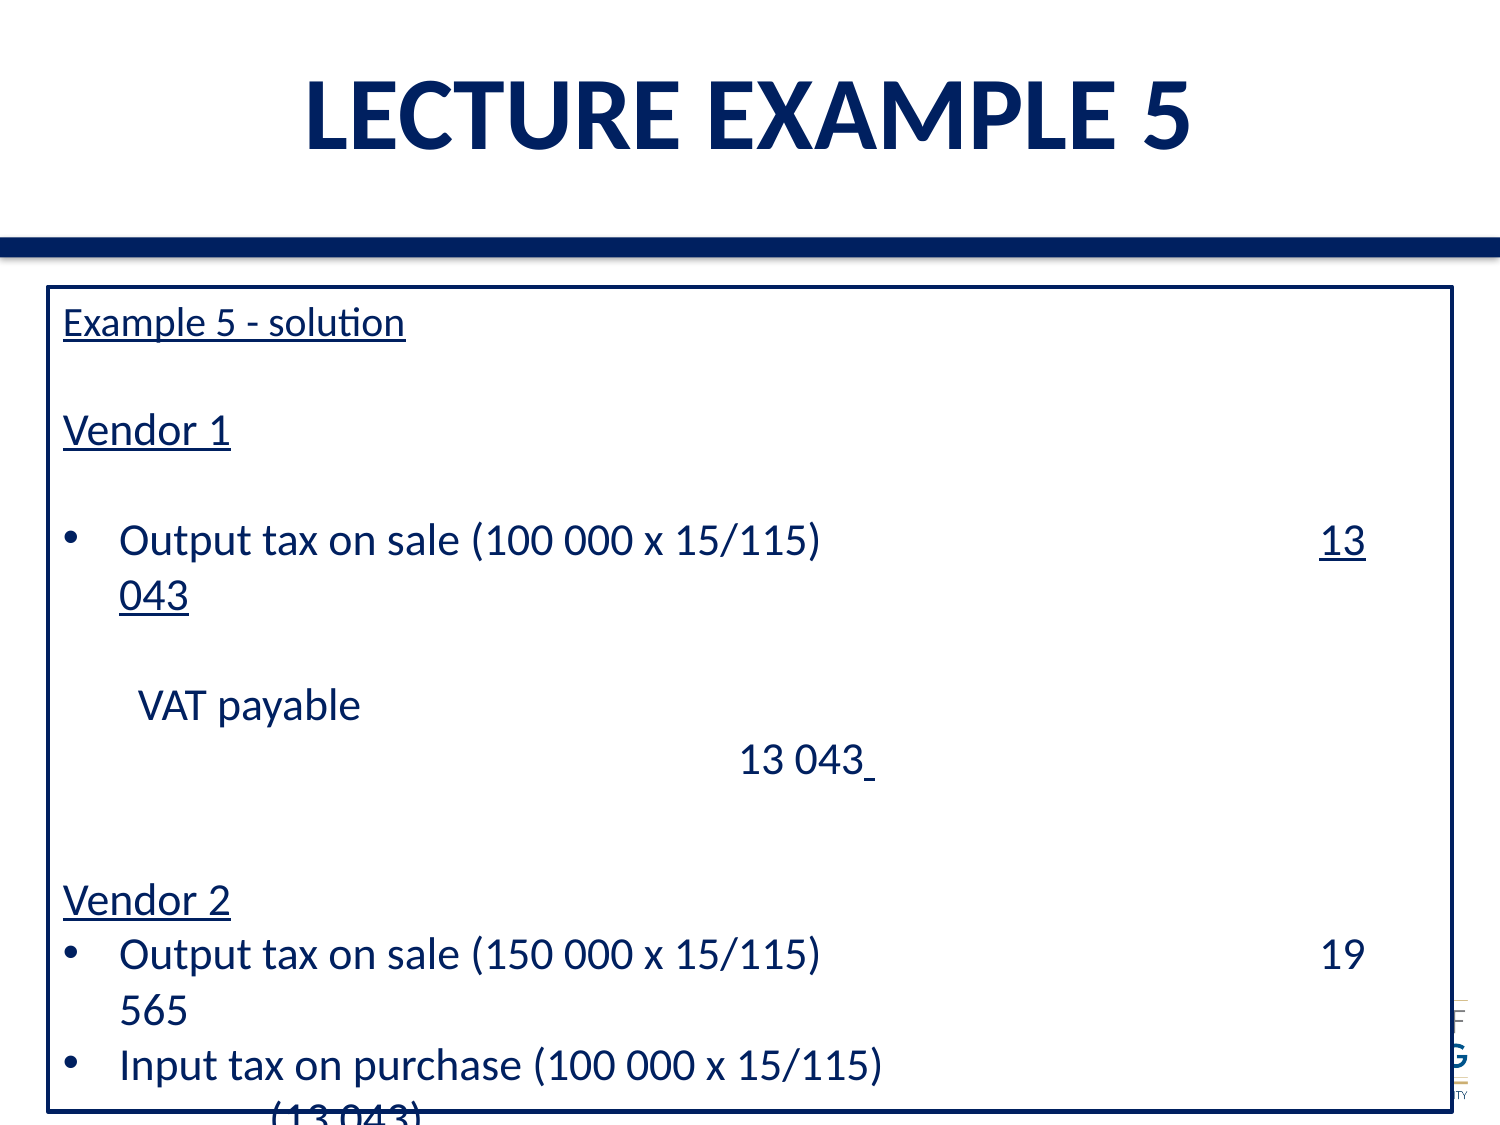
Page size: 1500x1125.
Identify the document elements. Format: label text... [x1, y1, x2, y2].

text_box Example 5 - solution Vendor 1 Output tax on sale (100 000 x 15/115) 13 043 VAT payable 13 043 Vendor 2 Output tax on sale (150 000 x 15/115) 19 565 Input tax on purchase (100 000 x 15/115) (13 043) VAT payable 6 522 [47, 286, 1452, 1112]
text_box [0, 237, 1500, 258]
text_box LECTURE EXAMPLE 5 [74, 13, 1425, 202]
picture [1452, 1000, 1468, 1100]
